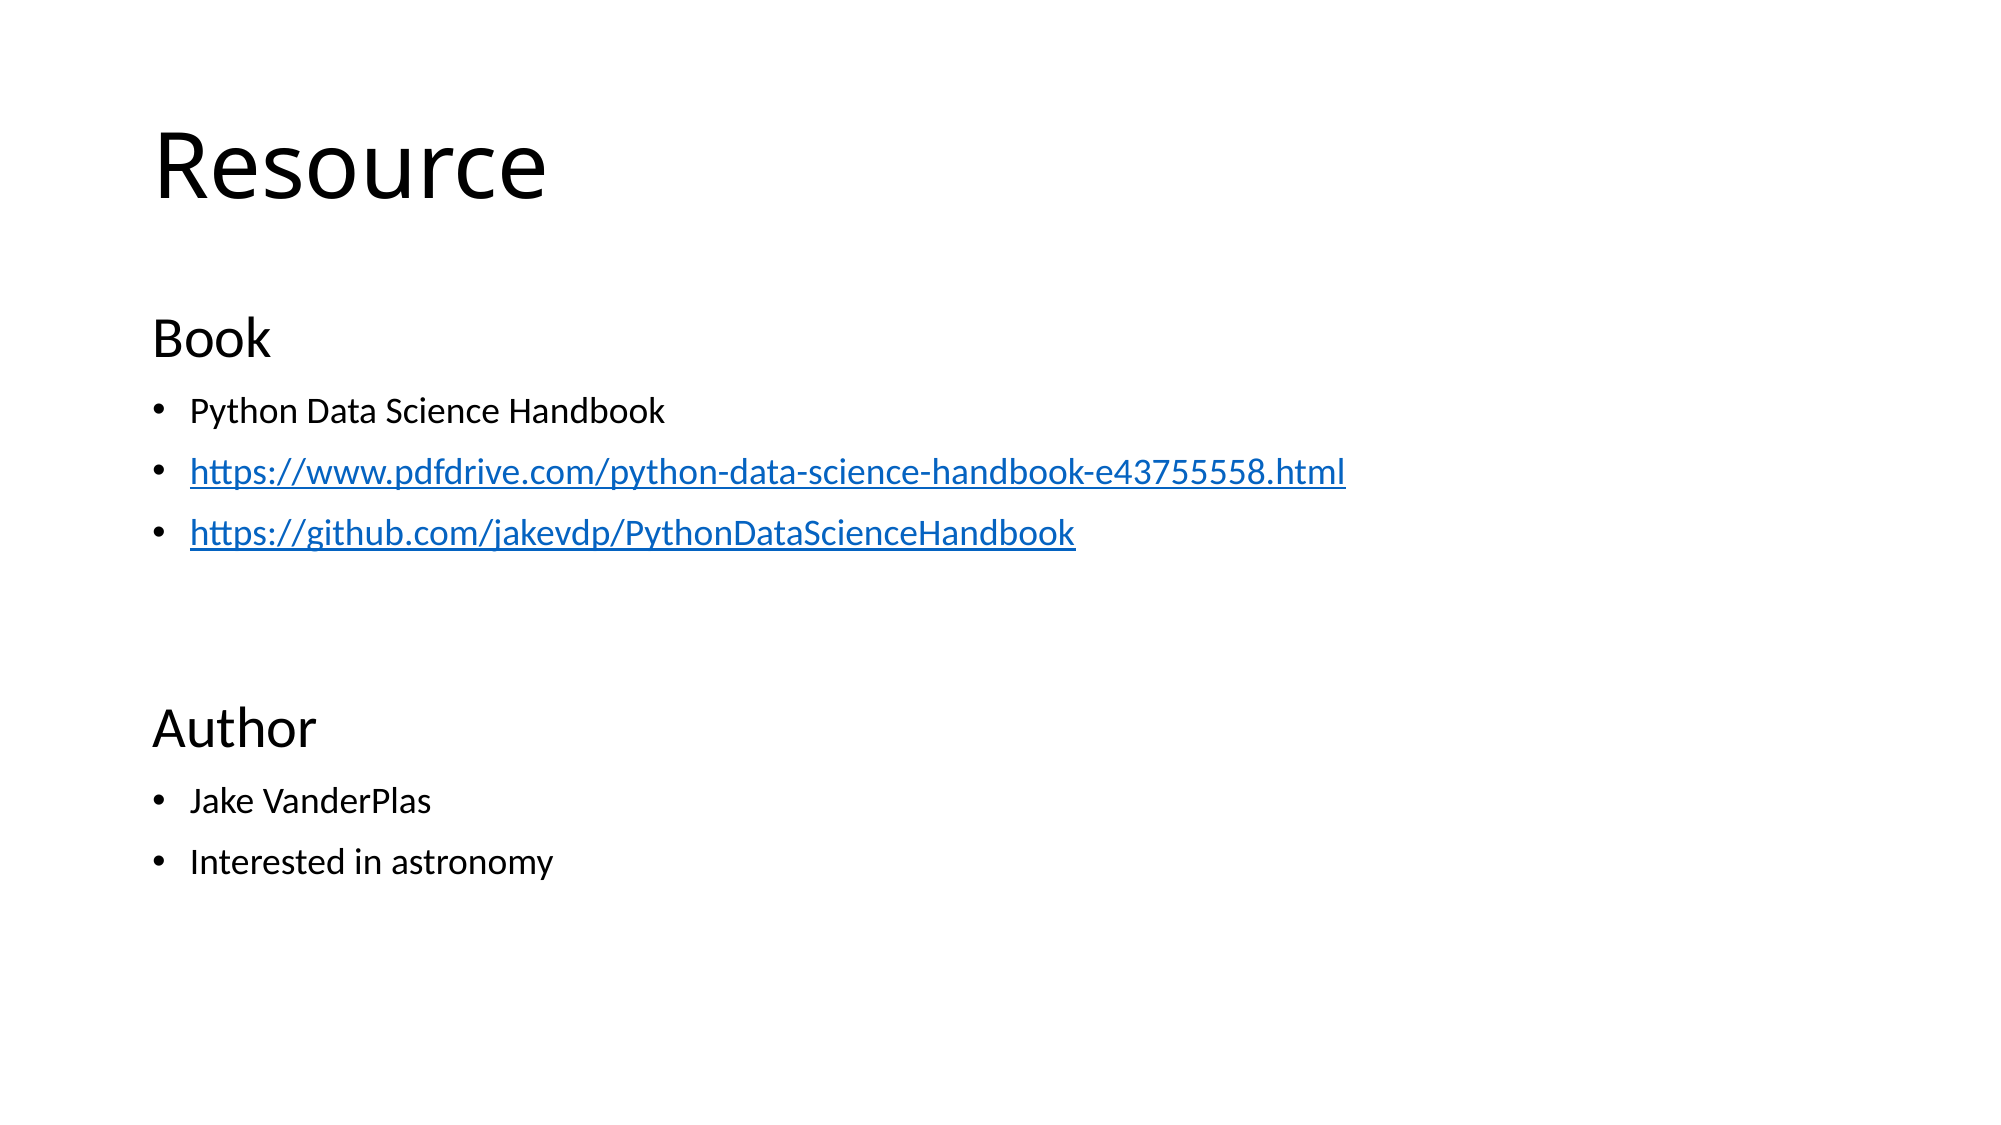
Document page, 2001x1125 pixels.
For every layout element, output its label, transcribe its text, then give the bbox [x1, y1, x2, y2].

list Book Python Data Science Handbook https://www.pdfdrive.com/python-data-science-handbook-e43755558.html https://github.com/jakevdp/PythonDataScienceHandbook Author Jake VanderPlas Interested in astronomy [137, 299, 1863, 1014]
title Resource [137, 59, 1863, 278]
